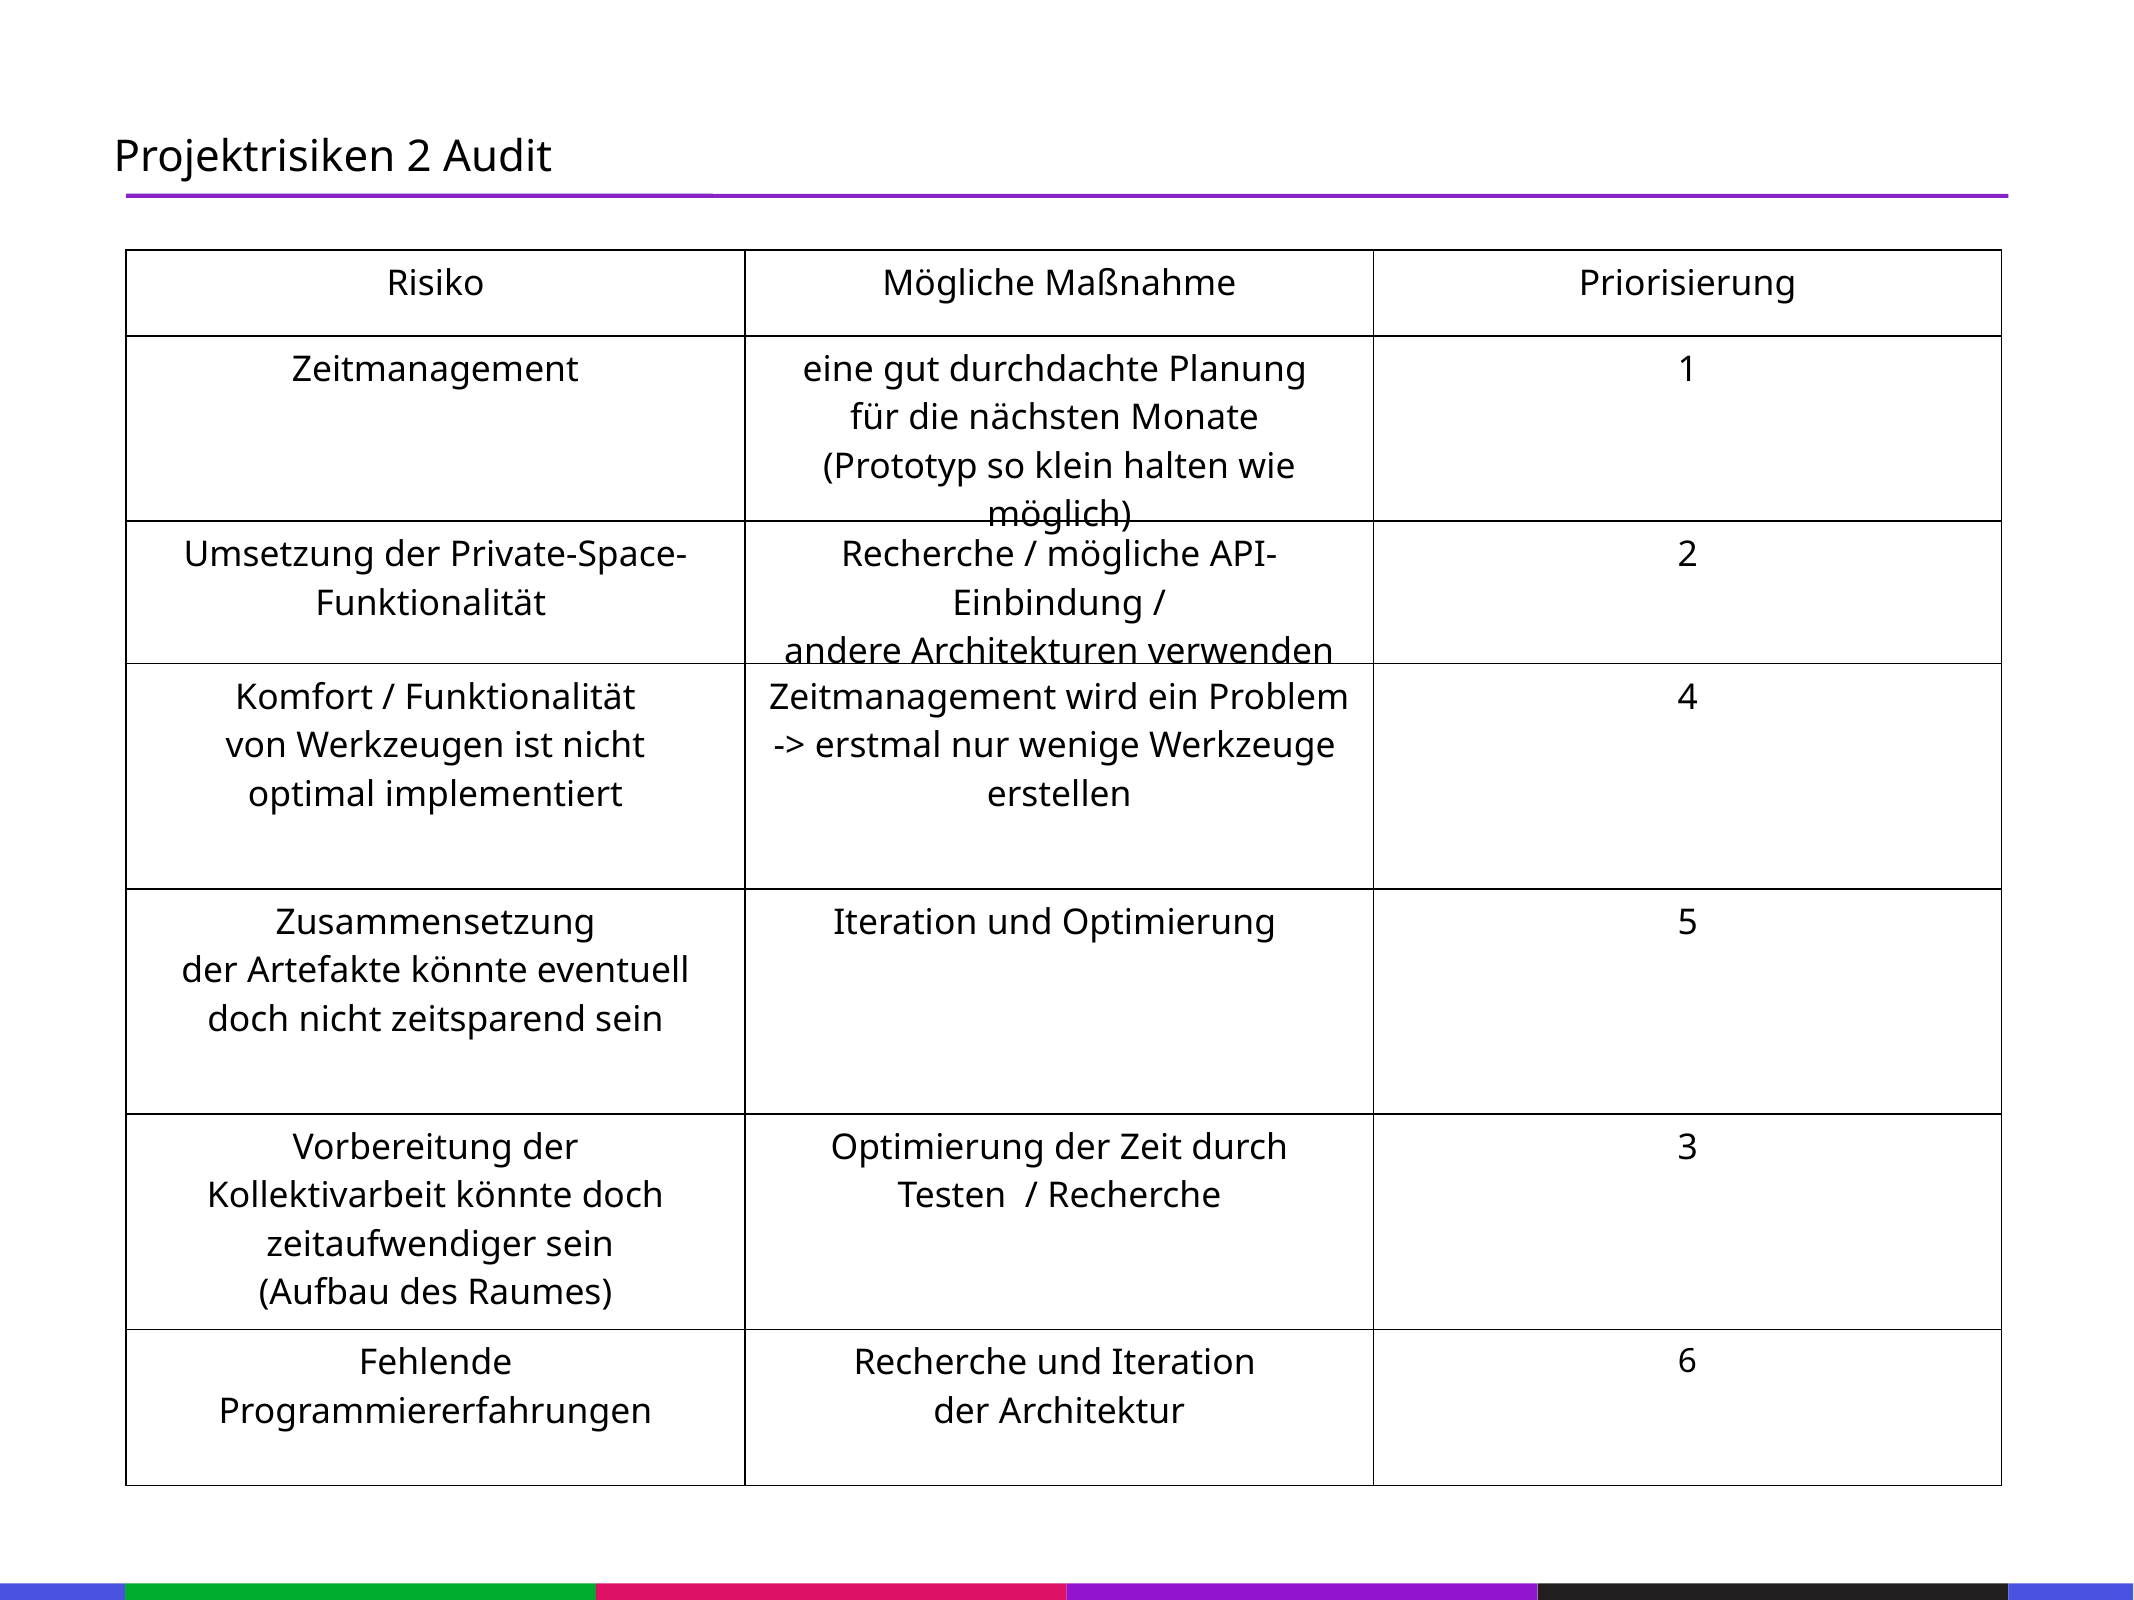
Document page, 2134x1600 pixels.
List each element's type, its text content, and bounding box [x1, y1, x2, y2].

table_cell ​Zeitmanagement wird ein Problem -> erstmal nur wenige Werkzeuge erstellen [746, 664, 1373, 888]
text_box [2002, 314, 2013, 368]
table_cell ​Optimierung der Zeit durch Testen / Recherche [746, 1115, 1373, 1329]
table_cell ​2 [1374, 522, 2001, 663]
table_cell ​Recherche / mögliche API-Einbindung / andere Architekturen verwenden [746, 522, 1373, 663]
table_header Mögliche Maßnahme [746, 251, 1373, 335]
table_header Risiko​ [127, 251, 744, 335]
table_cell Umsetzung der Private-Space-Funktionalität ​ [127, 522, 744, 663]
table_cell ​3 [1374, 1115, 2001, 1329]
table_cell Zusammensetzung der Artefakte könnte eventuell doch nicht zeitsparend sein ​ ​ [127, 890, 744, 1113]
table_cell ​4 [1374, 664, 2001, 888]
table_cell ​1 [1374, 337, 2001, 520]
table_cell Komfort / Funktionalität von Werkzeugen ist nicht optimal implementiert​ ​ ​ [127, 664, 744, 888]
table_cell 6 [1374, 1330, 2001, 1485]
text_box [0, 1583, 2134, 1600]
table_cell ​Iteration und Optimierung [746, 890, 1373, 1113]
table_cell ​eine gut durchdachte Planung für die nächsten Monate (Prototyp so klein halten wie möglich) [746, 337, 1373, 520]
table_cell Fehlende Programmiererfahrungen [127, 1330, 744, 1485]
table_cell Vorbereitung der Kollektivarbeit könnte doch zeitaufwendiger sein (Aufbau des Raumes) [127, 1115, 744, 1329]
table_cell ​5 [1374, 890, 2001, 1113]
table_header Priorisierung​ [1374, 251, 2001, 335]
table_cell Recherche und Iteration der Architektur [746, 1330, 1373, 1485]
text_box Projektrisiken 2 Audit [113, 127, 553, 181]
table_cell Zeitmanagement​ [127, 337, 744, 520]
